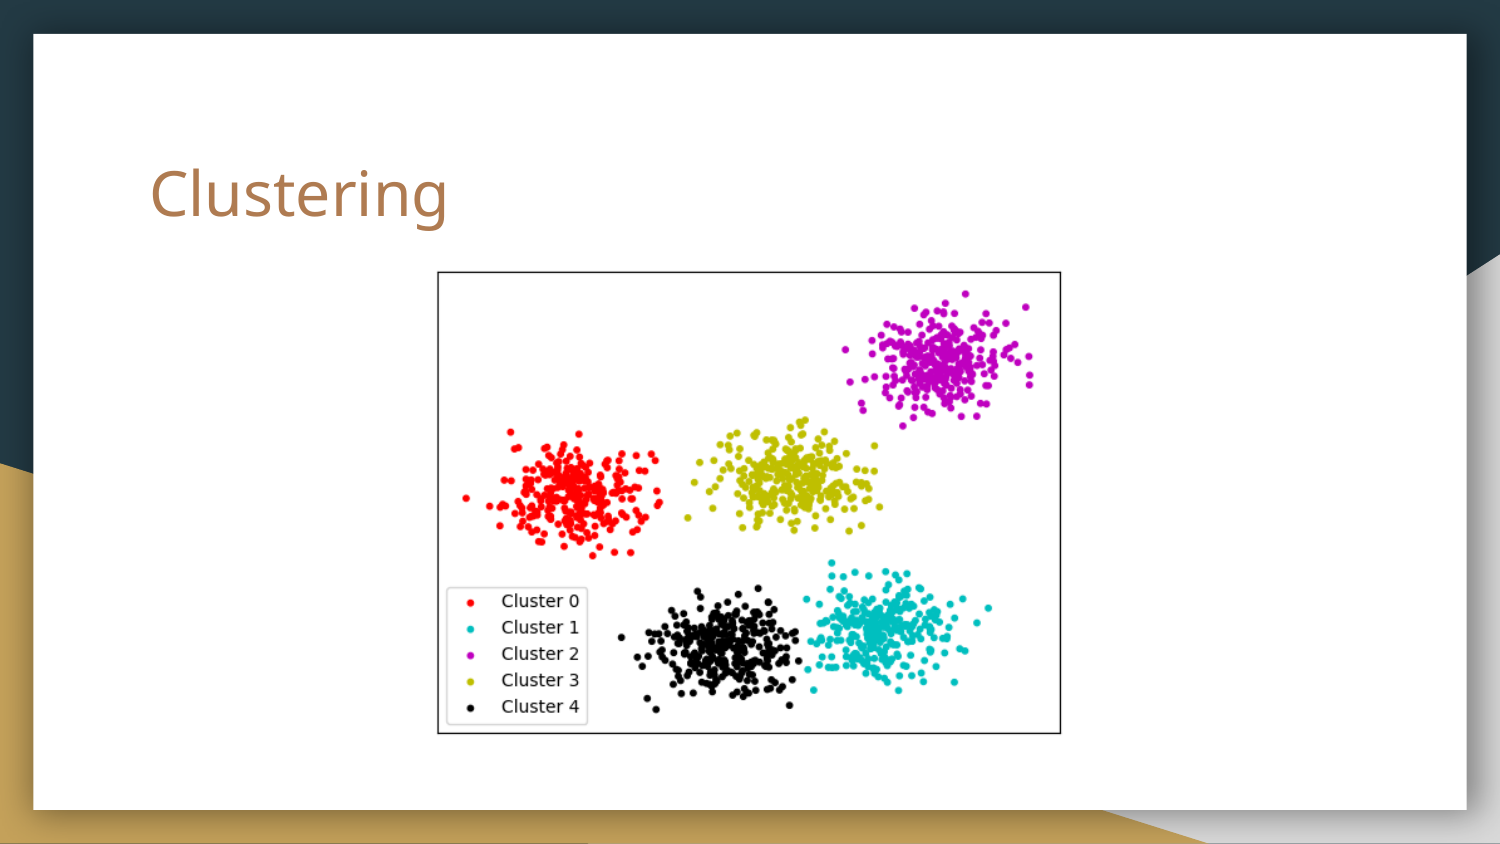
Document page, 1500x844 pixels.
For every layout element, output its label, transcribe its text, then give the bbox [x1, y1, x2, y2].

picture [420, 253, 1080, 753]
title Clustering [134, 138, 1366, 296]
